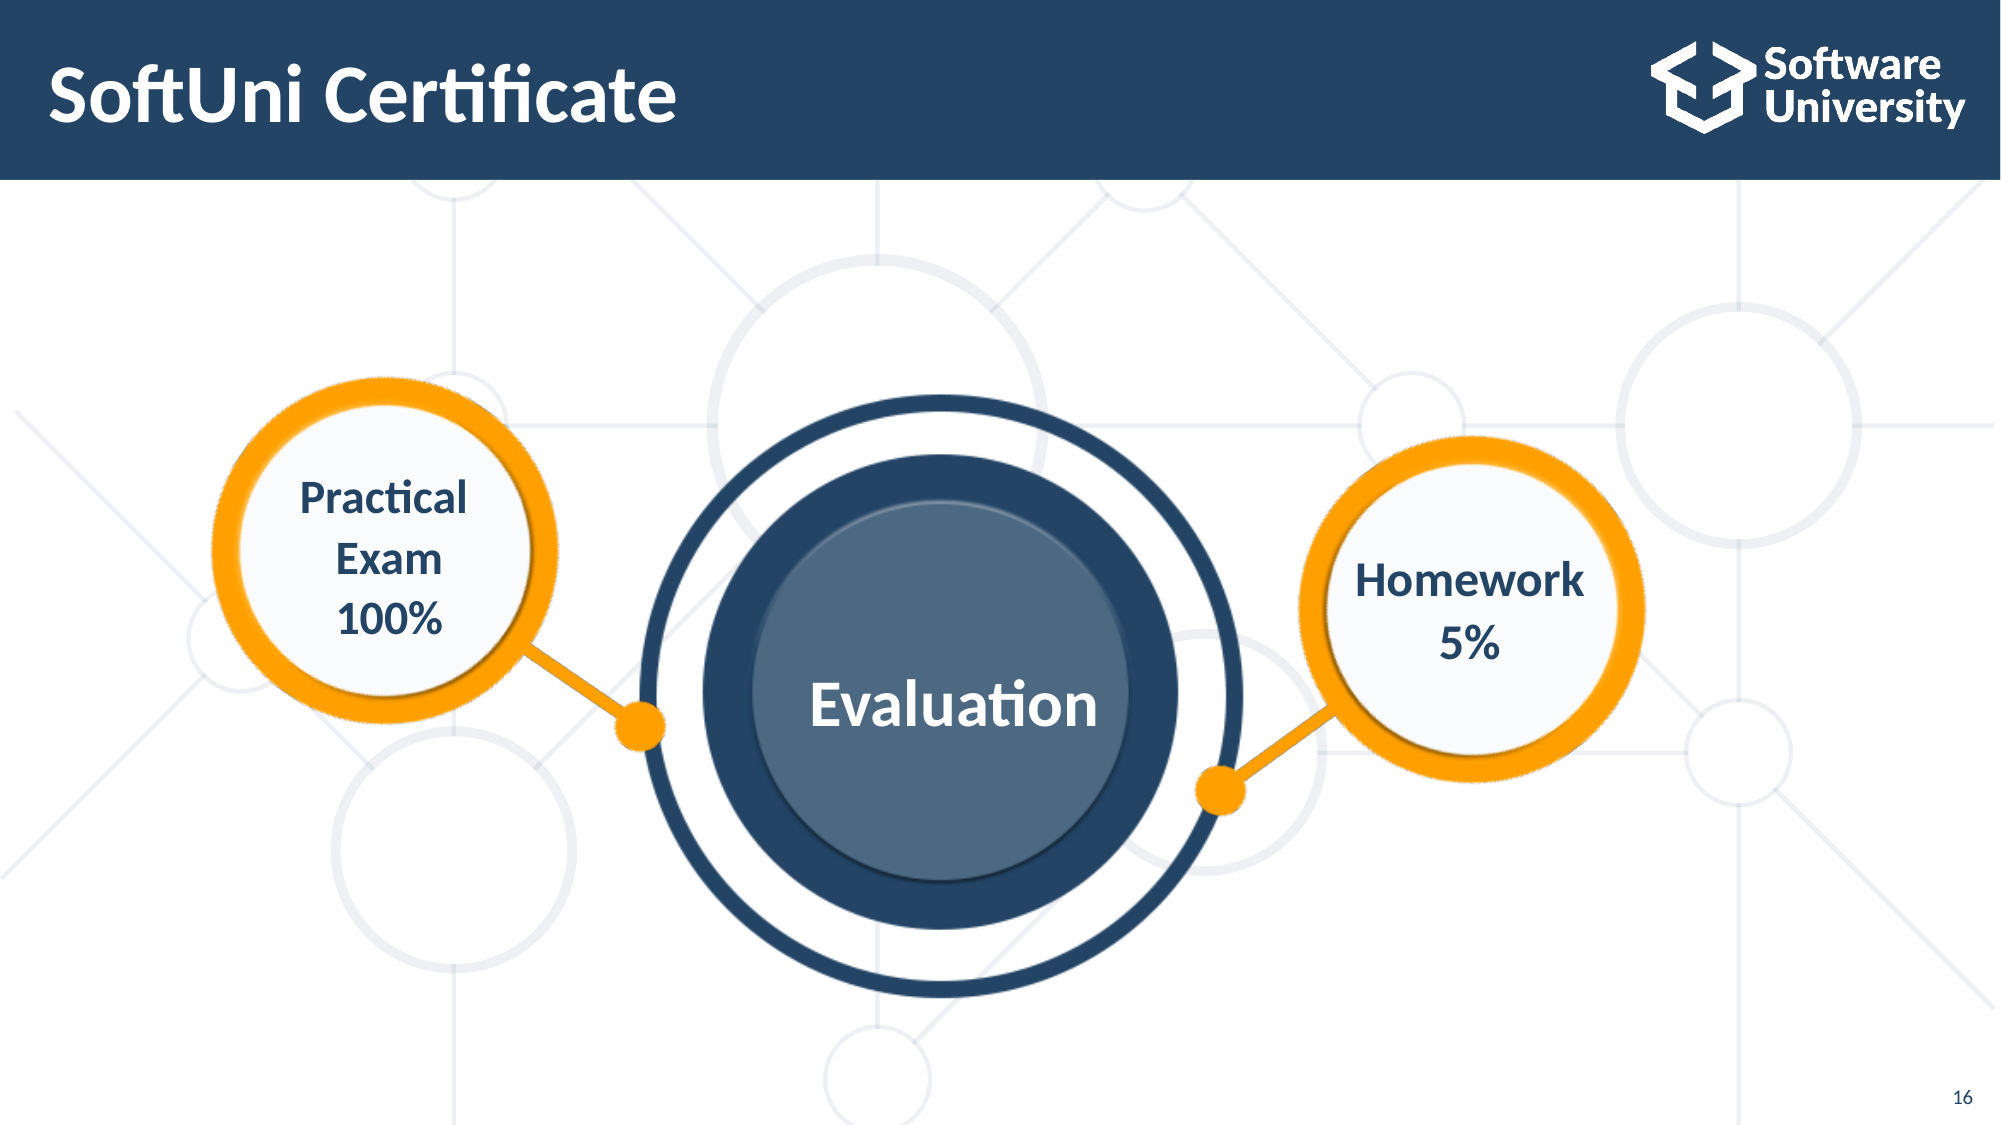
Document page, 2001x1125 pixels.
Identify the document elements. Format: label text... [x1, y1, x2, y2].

picture [1651, 41, 1966, 134]
text_box 16 [1927, 1067, 1989, 1117]
picture [81, 234, 1781, 1125]
title SoftUni Certificate [31, 16, 1625, 162]
